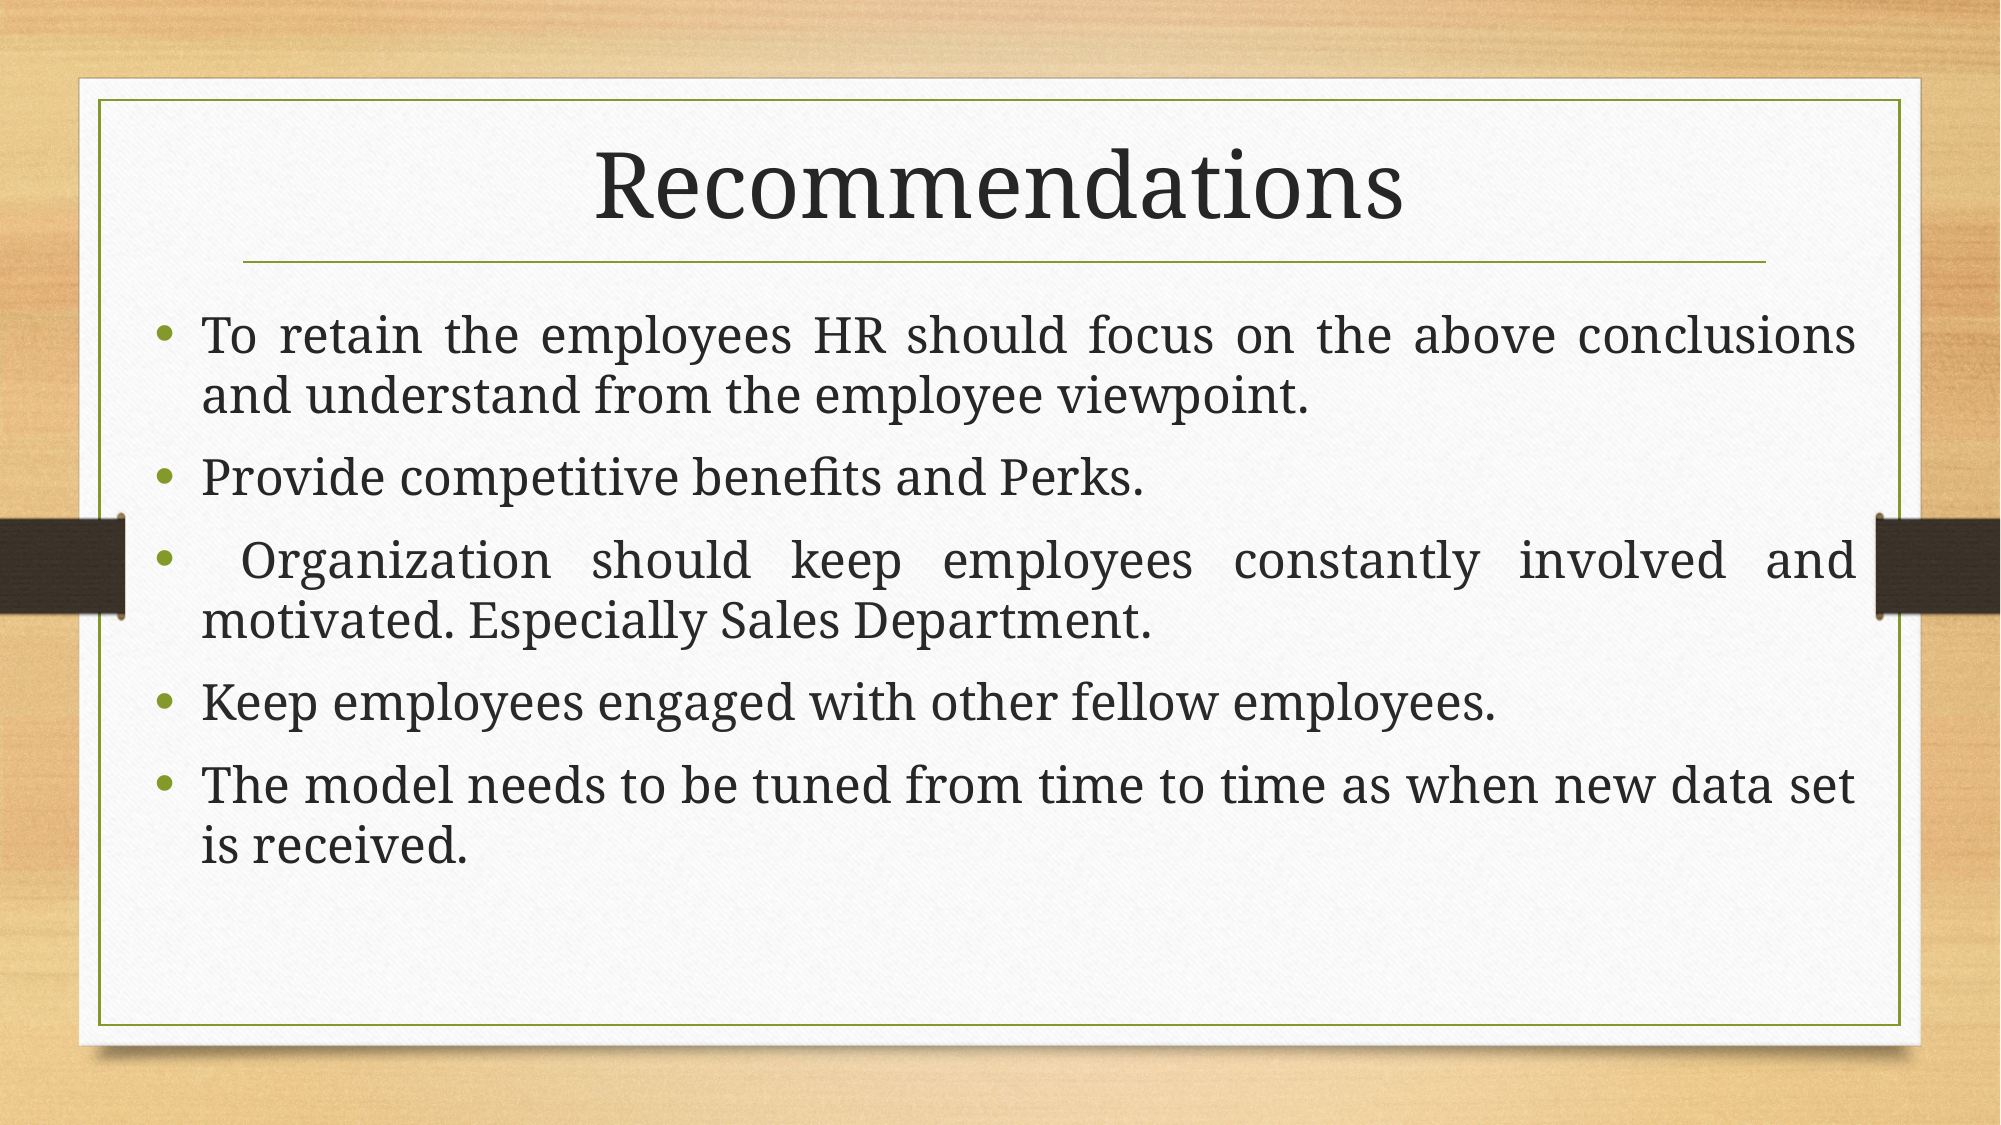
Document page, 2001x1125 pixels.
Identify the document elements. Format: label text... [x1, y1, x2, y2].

list To retain the employees HR should focus on the above conclusions and understand from the employee viewpoint. Provide competitive benefits and Perks. Organization should keep employees constantly involved and motivated. Especially Sales Department. Keep employees engaged with other fellow employees. The model needs to be tuned from time to time as when new data set is received. [139, 295, 1873, 1015]
picture [0, 0, 2001, 1125]
title Recommendations [212, 52, 1788, 295]
